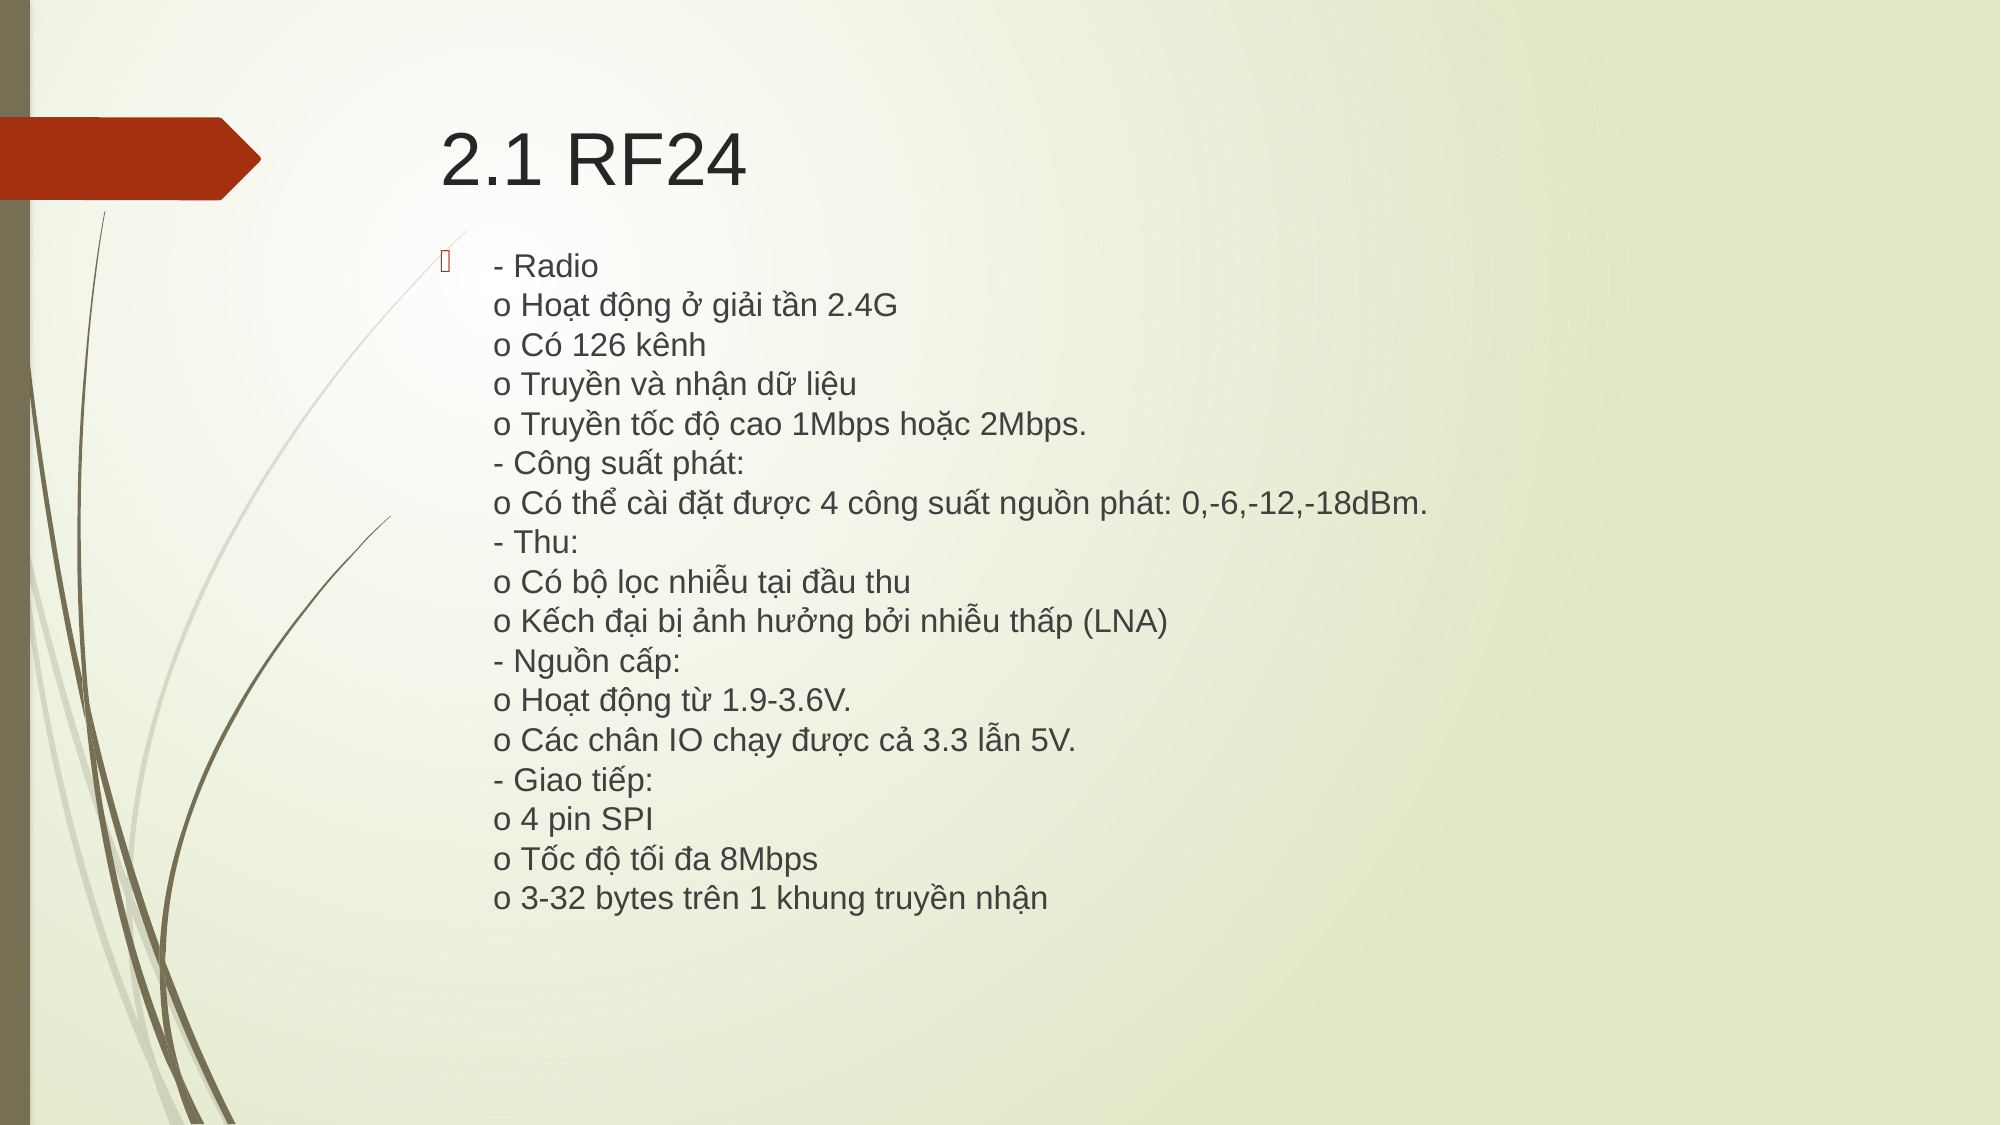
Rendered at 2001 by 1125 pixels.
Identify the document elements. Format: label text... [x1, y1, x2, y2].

title 2.1 RF24 [425, 102, 1888, 236]
list - Radio o Hoạt động ở giải tần 2.4G o Có 126 kênh o Truyền và nhận dữ liệu o Truyền tốc độ cao 1Mbps hoặc 2Mbps. - Công suất phát: o Có thể cài đặt được 4 công suất nguồn phát: 0,-6,-12,-18dBm. - Thu: o Có bộ lọc nhiễu tại đầu thu o Kếch đại bị ảnh hưởng bởi nhiễu thấp (LNA) - Nguồn cấp: o Hoạt động từ 1.9-3.6V. o Các chân IO chạy được cả 3.3 lẫn 5V. - Giao tiếp: o 4 pin SPI o Tốc độ tối đa 8Mbps o 3-32 bytes trên 1 khung truyền nhận [424, 236, 1888, 970]
